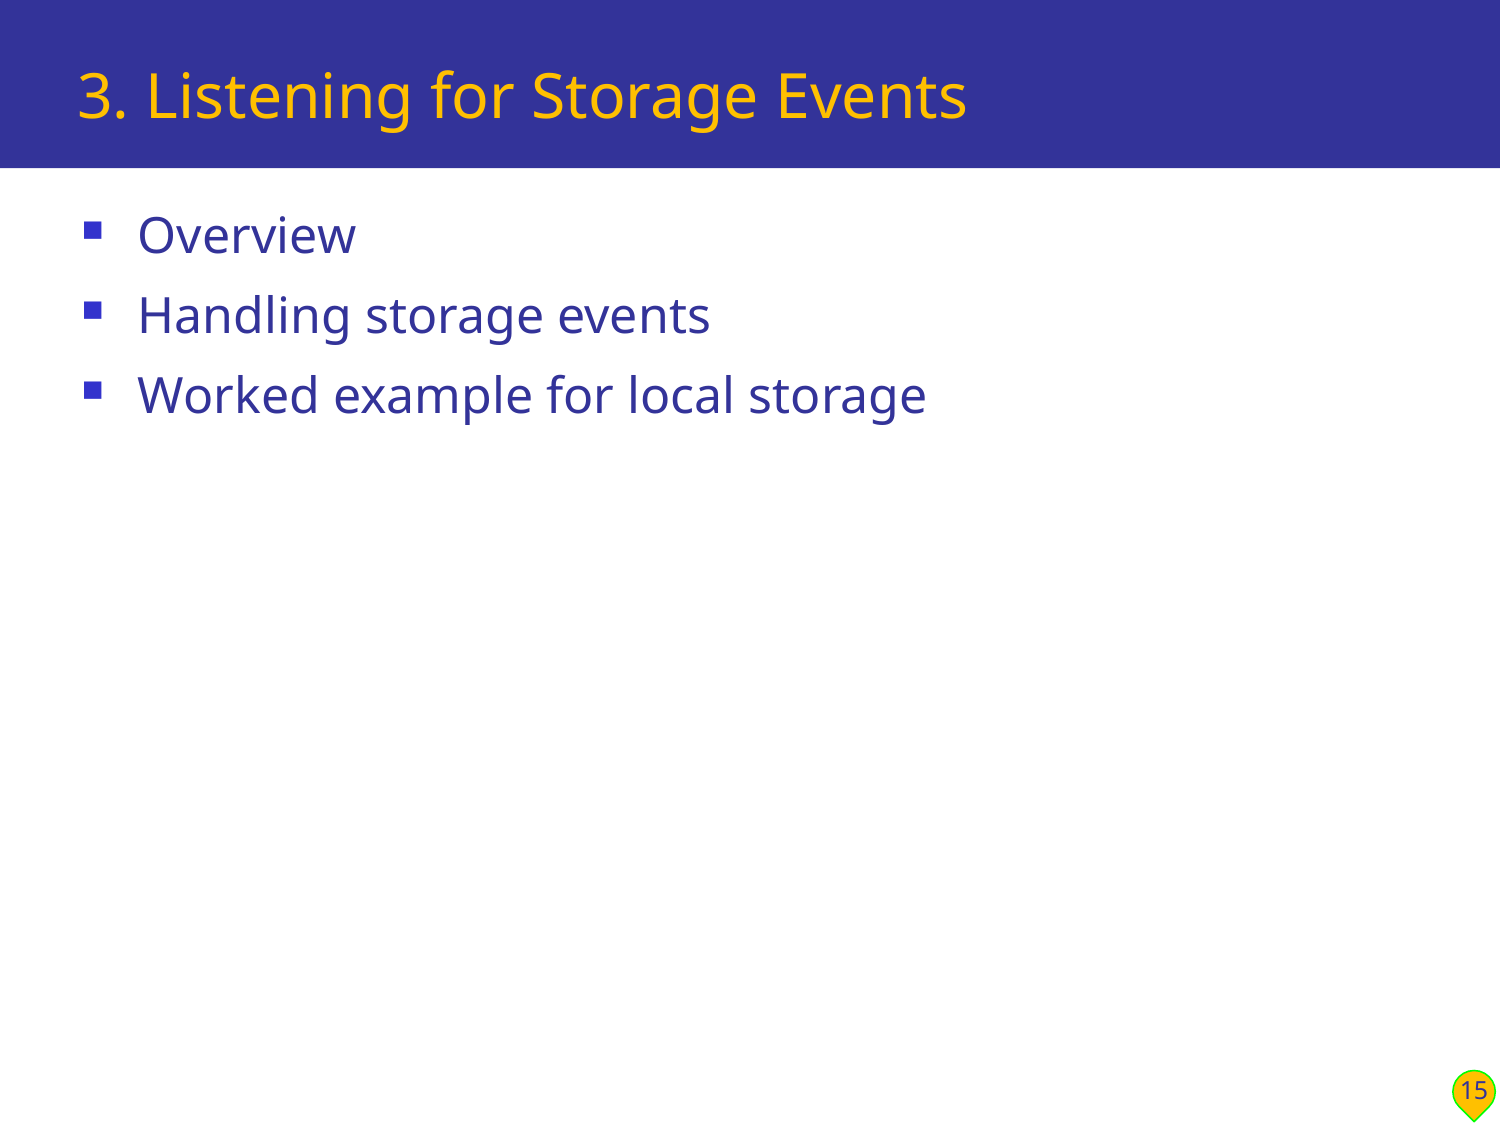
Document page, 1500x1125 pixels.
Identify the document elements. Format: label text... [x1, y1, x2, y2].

footer 15 [1431, 1040, 1500, 1117]
list Overview Handling storage events Worked example for local storage [66, 196, 1460, 1007]
title 3. Listening for Storage Events [61, 24, 1465, 139]
